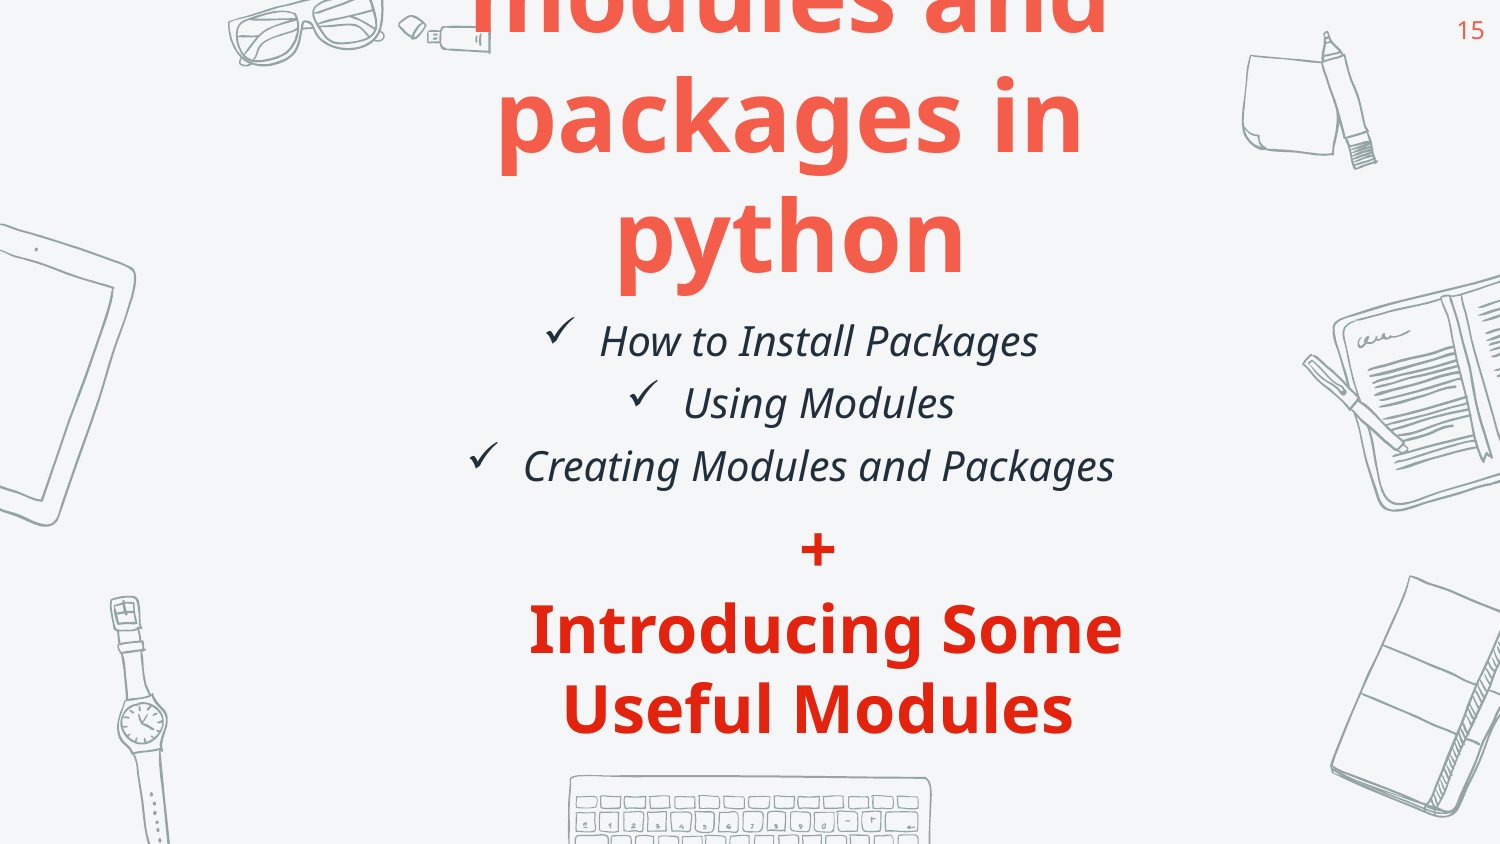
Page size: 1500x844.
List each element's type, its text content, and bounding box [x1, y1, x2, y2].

slide_number 15 [1435, 0, 1500, 53]
title 12. modules and packages in python [292, 153, 1290, 308]
text_box + Introducing Some Useful Modules [392, 499, 1244, 789]
text_box How to Install Packages Using Modules Creating Modules and Packages [382, 307, 1199, 498]
